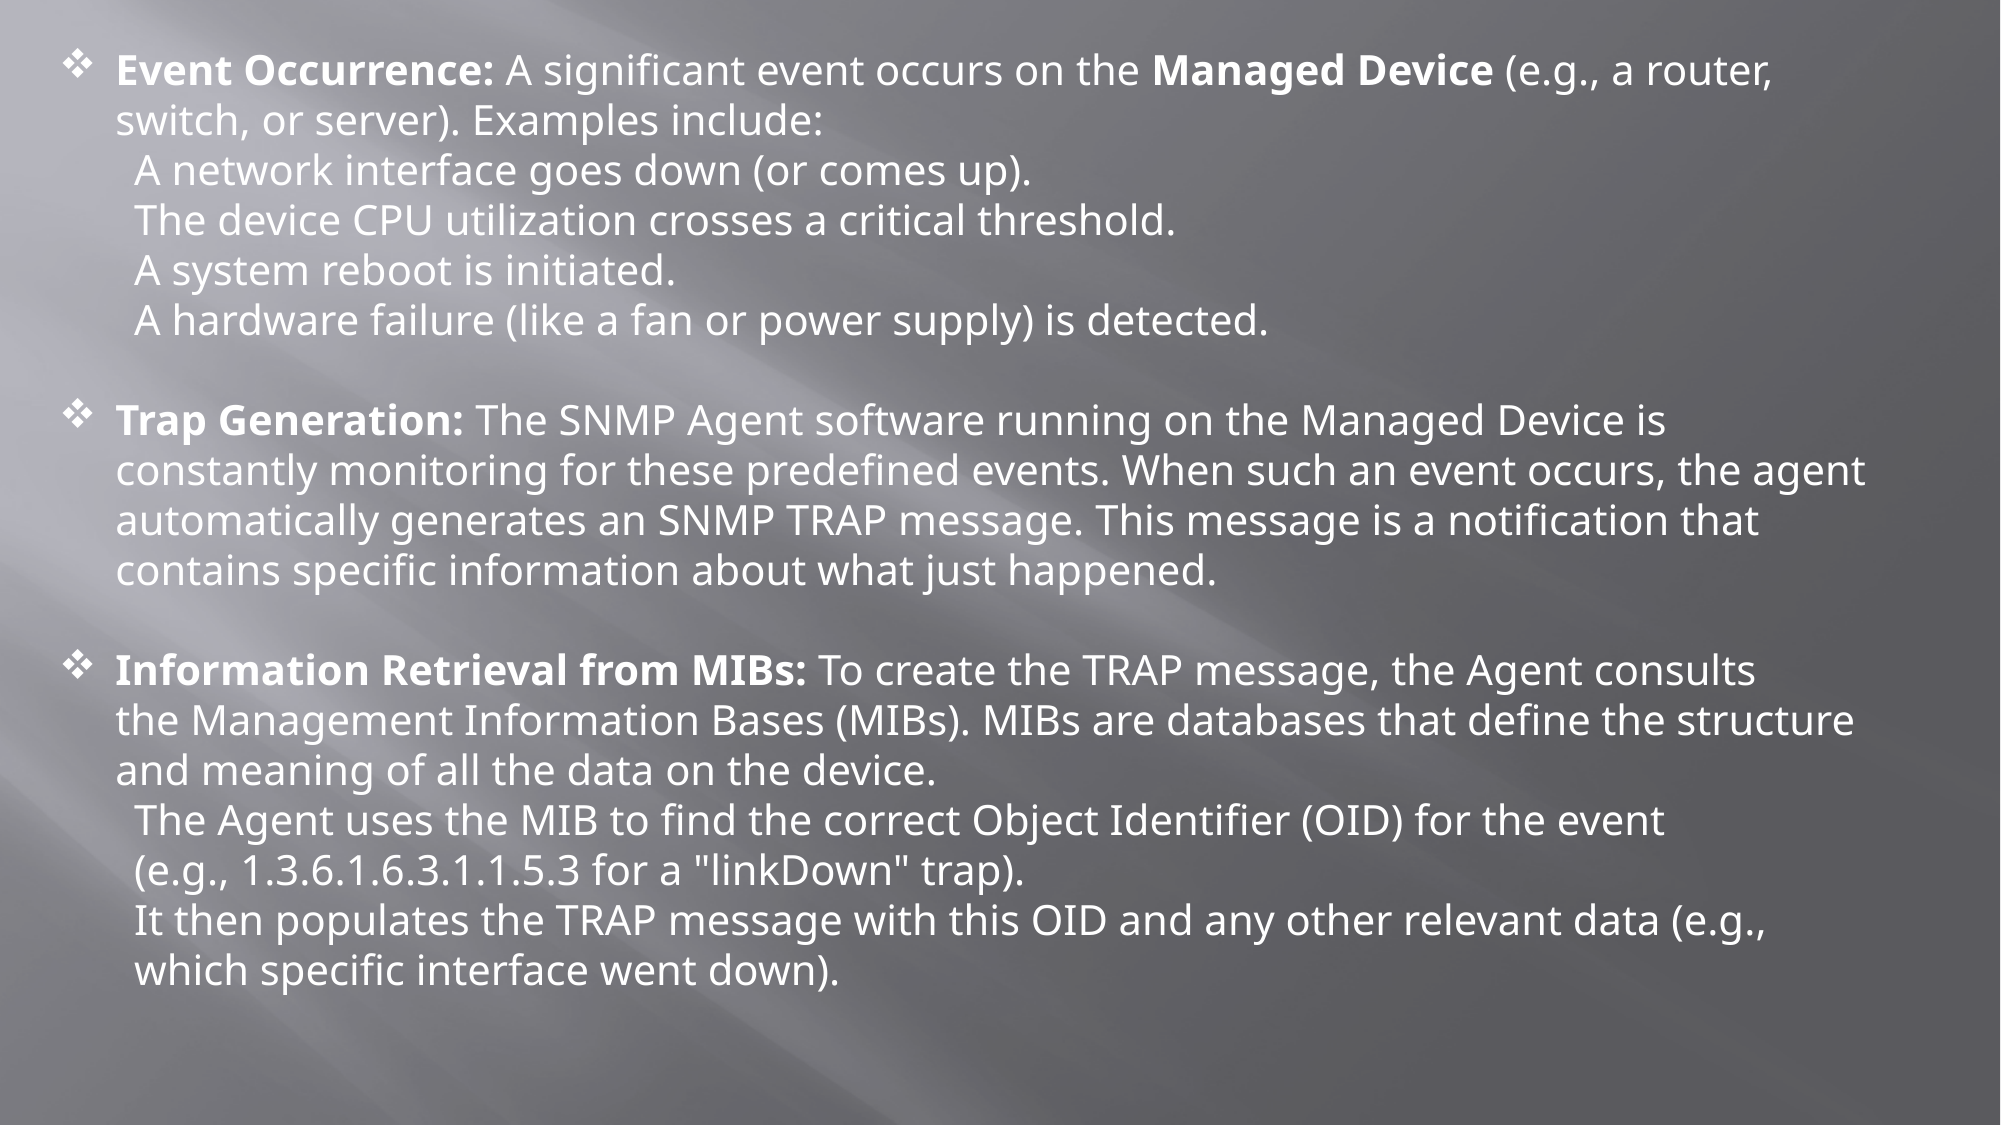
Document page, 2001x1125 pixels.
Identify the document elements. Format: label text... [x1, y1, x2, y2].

text_box Event Occurrence: A significant event occurs on the Managed Device (e.g., a router, switch, or server). Examples include: A network interface goes down (or comes up). The device CPU utilization crosses a critical threshold. A system reboot is initiated. A hardware failure (like a fan or power supply) is detected. Trap Generation: The SNMP Agent software running on the Managed Device is constantly monitoring for these predefined events. When such an event occurs, the agent automatically generates an SNMP TRAP message. This message is a notification that contains specific information about what just happened. Information Retrieval from MIBs: To create the TRAP message, the Agent consults the Management Information Bases (MIBs). MIBs are databases that define the structure and meaning of all the data on the device. The Agent uses the MIB to find the correct Object Identifier (OID) for the event (e.g., 1.3.6.1.6.3.1.1.5.3 for a "linkDown" trap). It then populates the TRAP message with this OID and any other relevant data (e.g., which specific interface went down). [44, 36, 1888, 1052]
